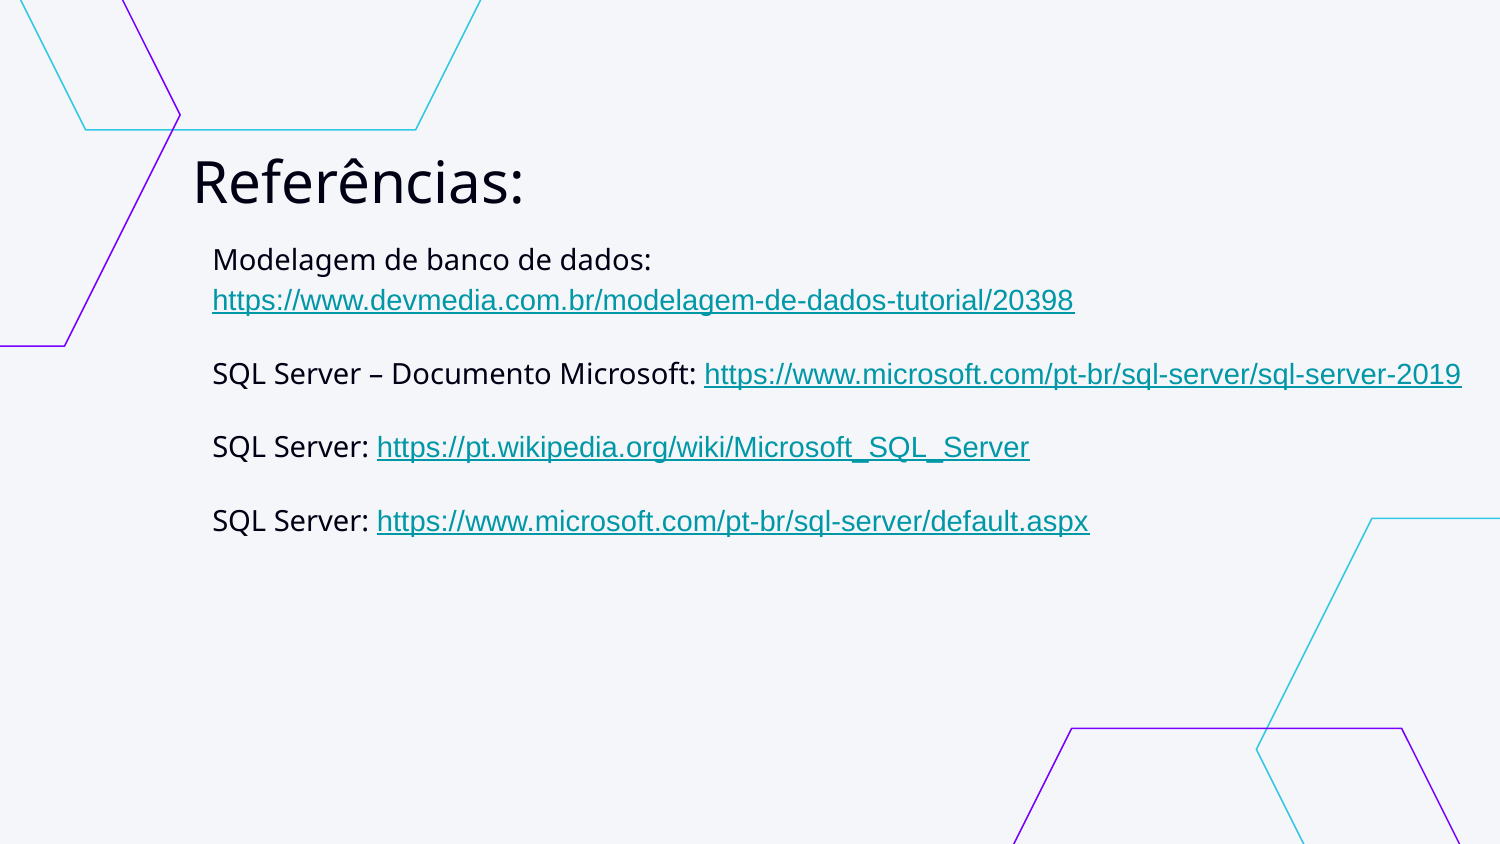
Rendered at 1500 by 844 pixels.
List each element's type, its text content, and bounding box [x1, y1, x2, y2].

text_box [124, 0, 481, 130]
text_box [1013, 728, 1460, 844]
text_box [1267, 518, 1500, 844]
title Referências: [177, 130, 1237, 212]
text_box [0, 0, 181, 347]
list Modelagem de banco de dados: https://www.devmedia.com.br/modelagem-de-dados-tutorial/20398 SQL Server – Documento Microsoft: https://www.microsoft.com/pt-br/sql-server/sql-server-2019 SQL Server: https://pt.wikipedia.org/wiki/Microsoft_SQL_Server SQL Server: https://www.microsoft.com/pt-br/sql-server/default.aspx [197, 221, 1500, 844]
